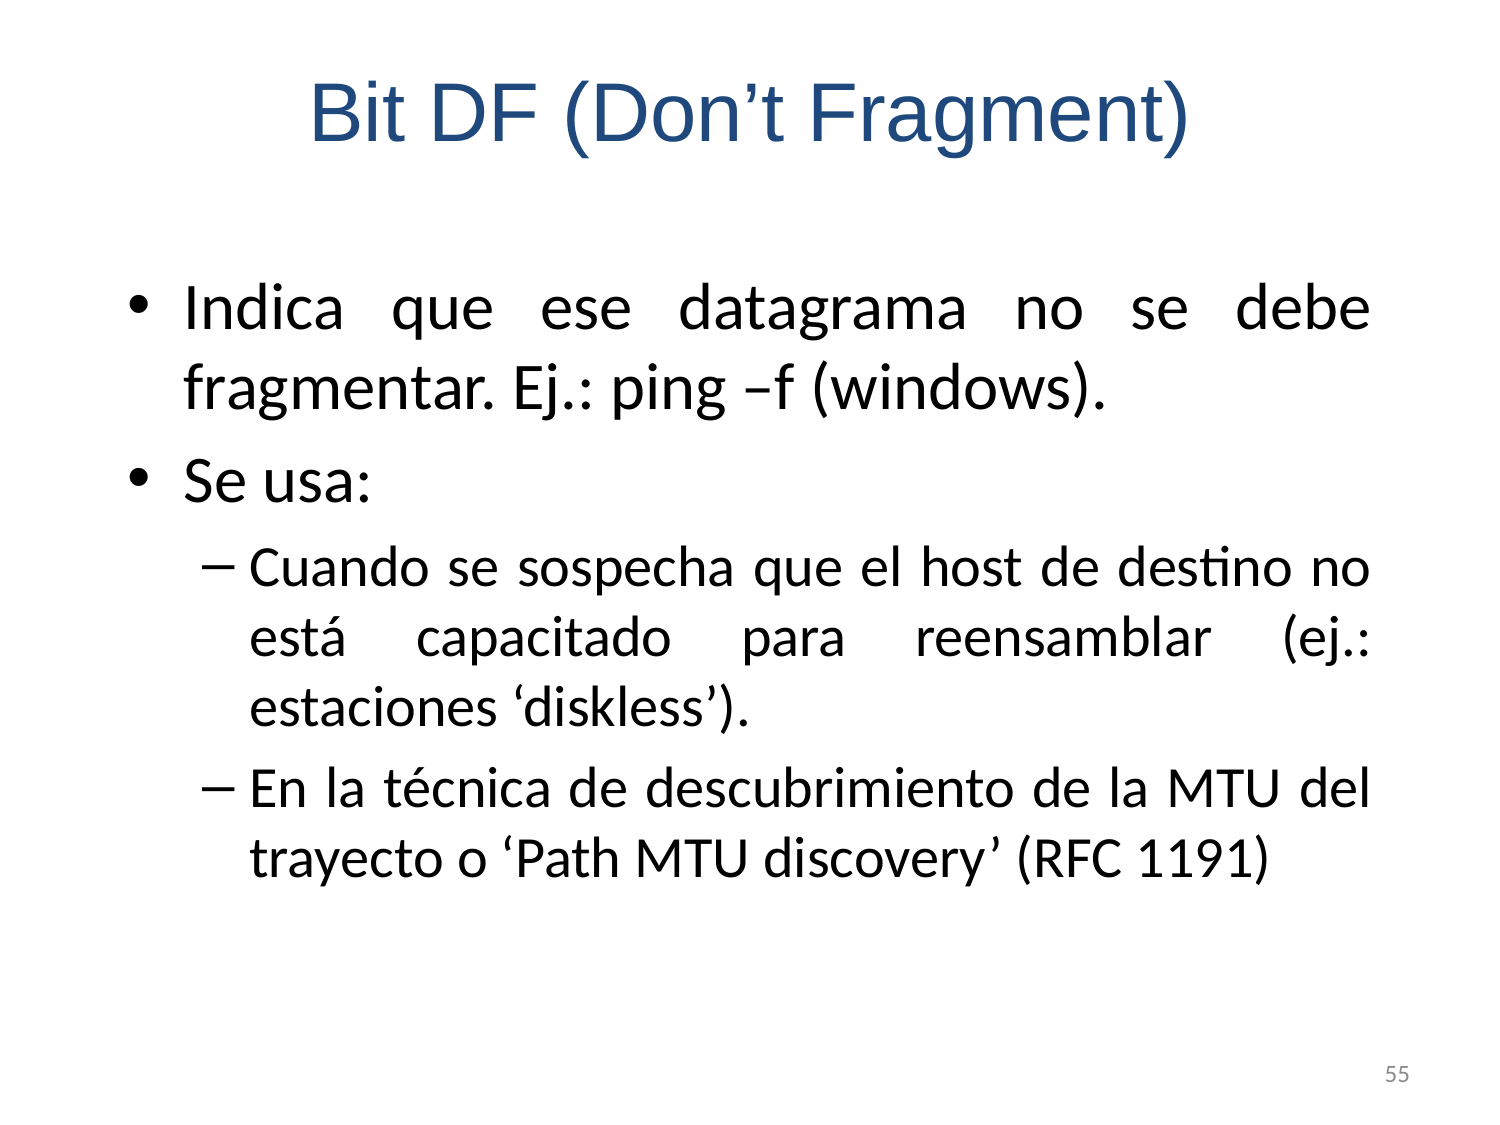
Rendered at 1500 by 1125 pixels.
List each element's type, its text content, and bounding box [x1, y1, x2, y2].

title Bit DF (Don’t Fragment) [118, 44, 1382, 191]
slide_number 55 [1074, 1042, 1425, 1103]
list Indica que ese datagrama no se debe fragmentar. Ej.: ping –f (windows). Se usa: Cuando se sospecha que el host de destino no está capacitado para reensamblar (ej.: estaciones ‘diskless’). En la técnica de descubrimiento de la MTU del trayecto o ‘Path MTU discovery’ (RFC 1191) [112, 255, 1388, 988]
